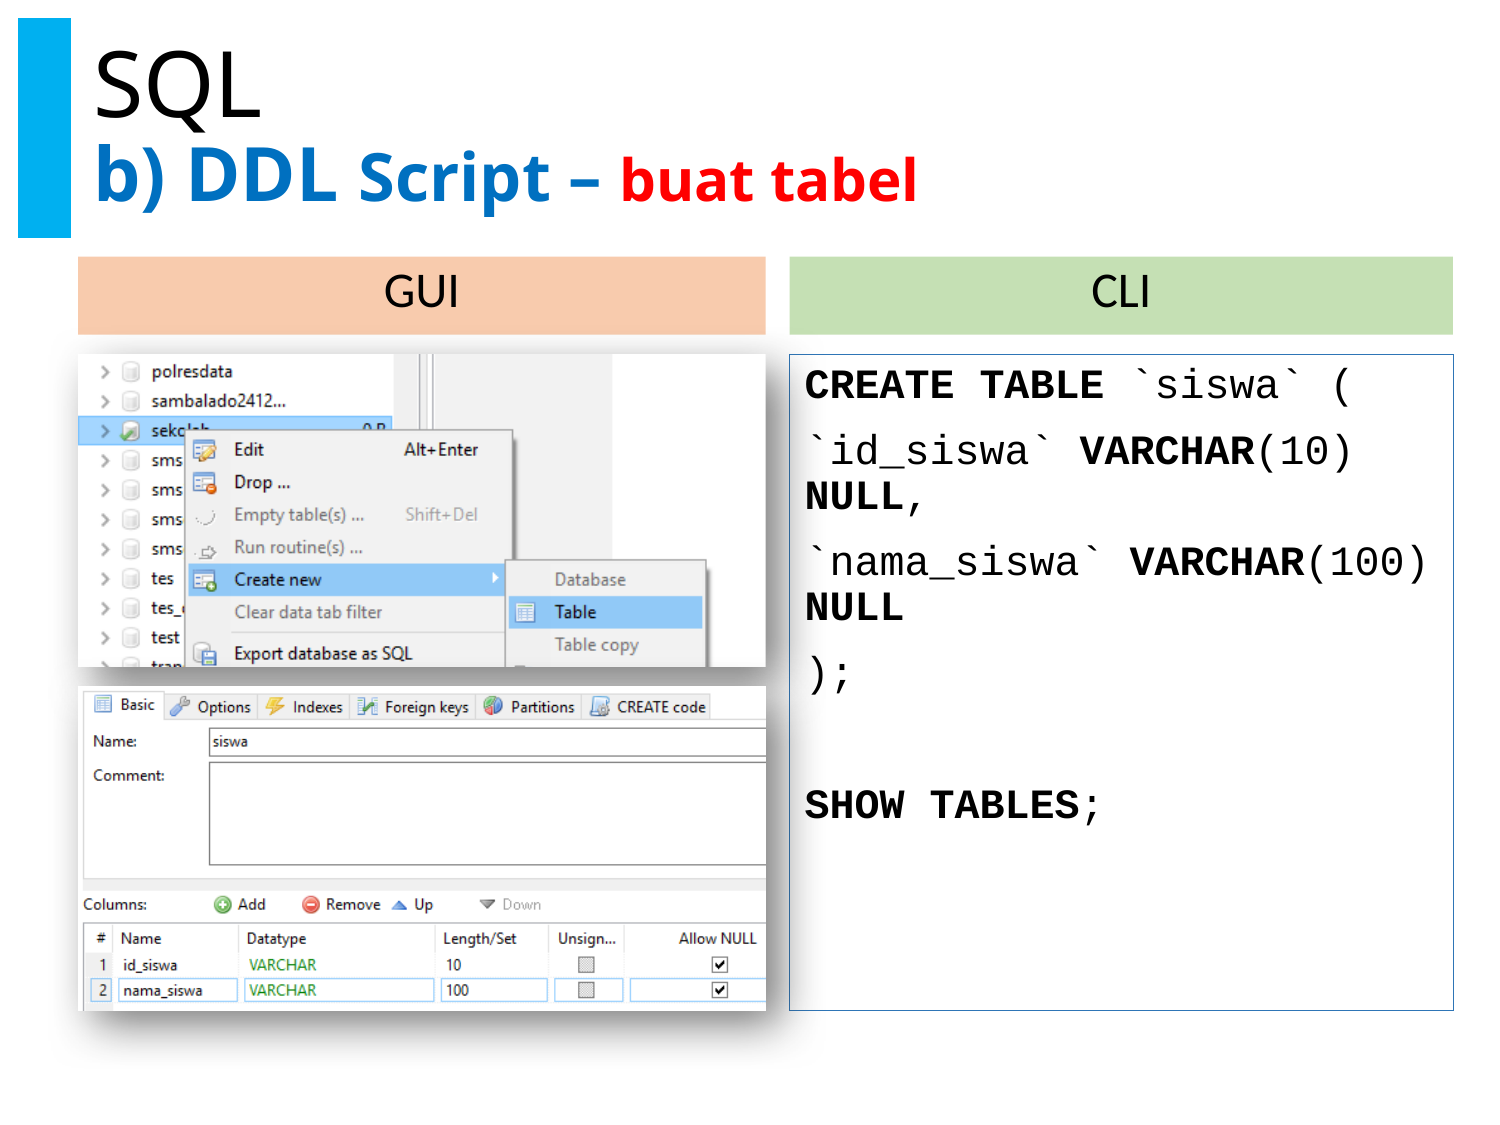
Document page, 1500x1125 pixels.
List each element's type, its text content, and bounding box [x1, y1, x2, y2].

picture [78, 354, 766, 667]
text_box GUI [78, 256, 766, 335]
list CREATE TABLE `siswa` ( `id_siswa` VARCHAR(10) NULL, `nama_siswa` VARCHAR(100) NULL ); SHOW TABLES; [796, 354, 1454, 1011]
picture [78, 686, 766, 1011]
text_box CLI [789, 256, 1453, 335]
title SQL b) DDL Script – buat tabel [78, 19, 1443, 237]
